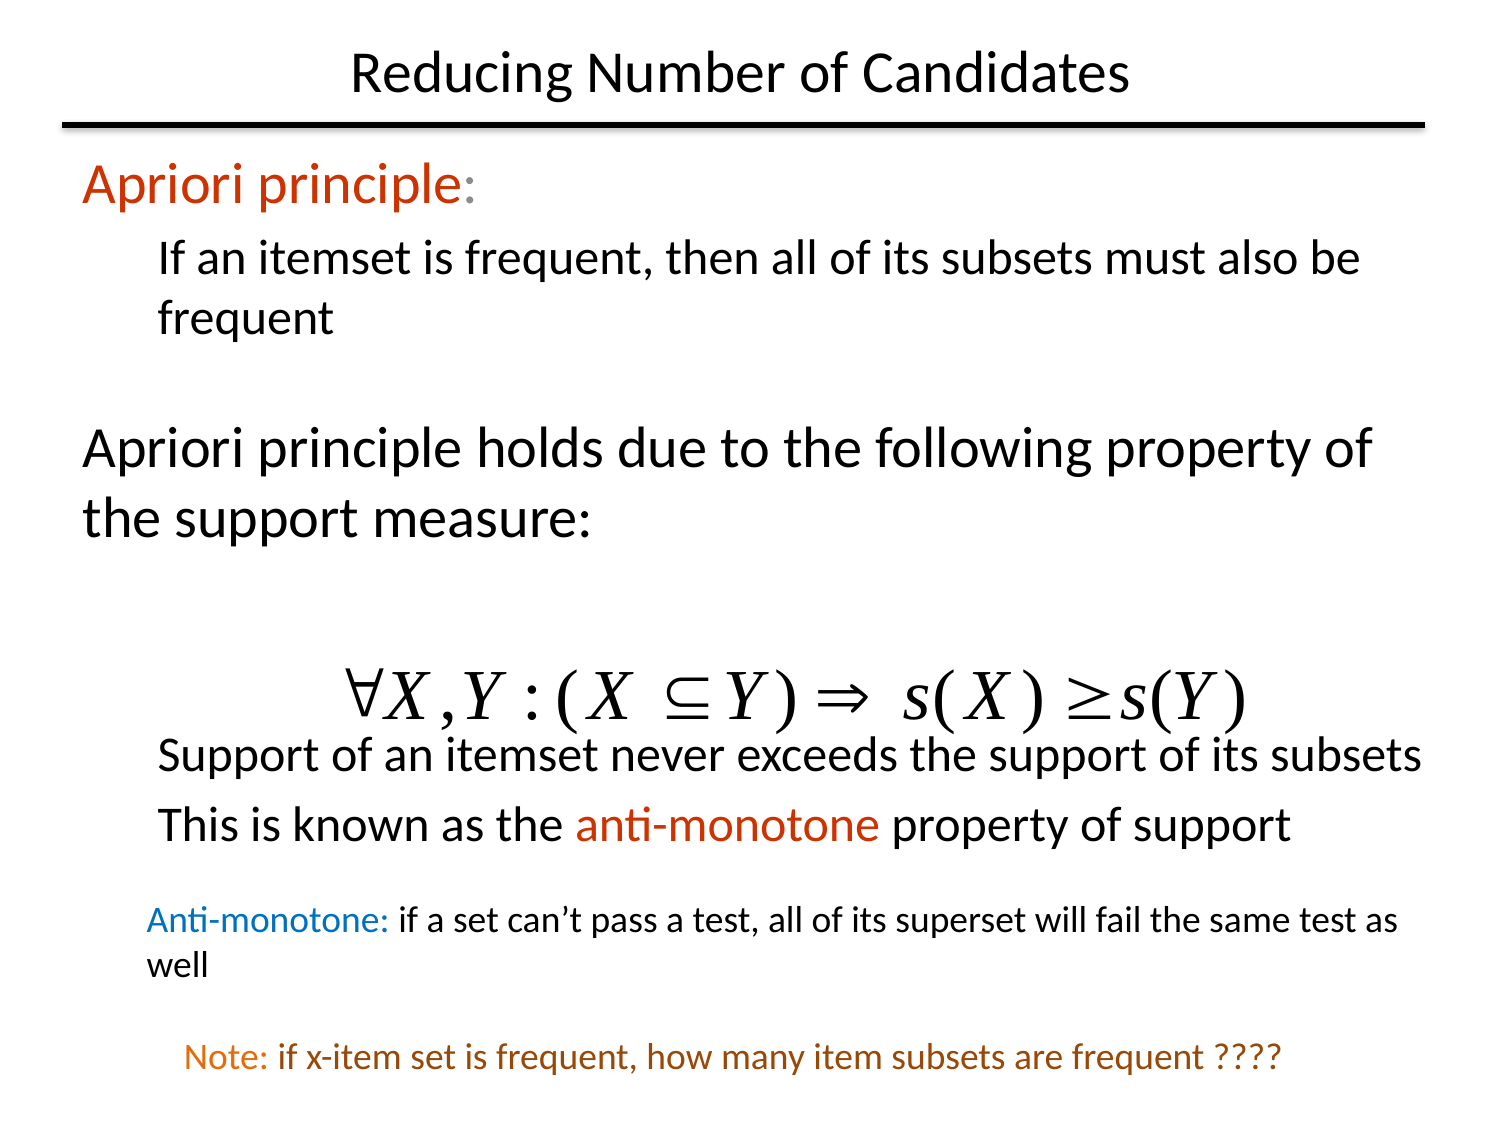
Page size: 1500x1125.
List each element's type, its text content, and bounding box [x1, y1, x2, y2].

text_box Note: if x-item set is frequent, how many item subsets are frequent ???? [169, 1024, 1308, 1085]
text_box Reducing Number of Candidates [62, 24, 1421, 113]
text_box Anti-monotone: if a set can’t pass a test, all of its superset will fail the same test as well [131, 887, 1415, 993]
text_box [324, 653, 1263, 750]
text_box Apriori principle: If an itemset is frequent, then all of its subsets must also be frequent Apriori principle holds due to the following property of the support measure: Support of an itemset never exceeds the support of its subsets This is known as the anti-monotone property of support [67, 137, 1450, 888]
text_box [50, 37, 1409, 125]
